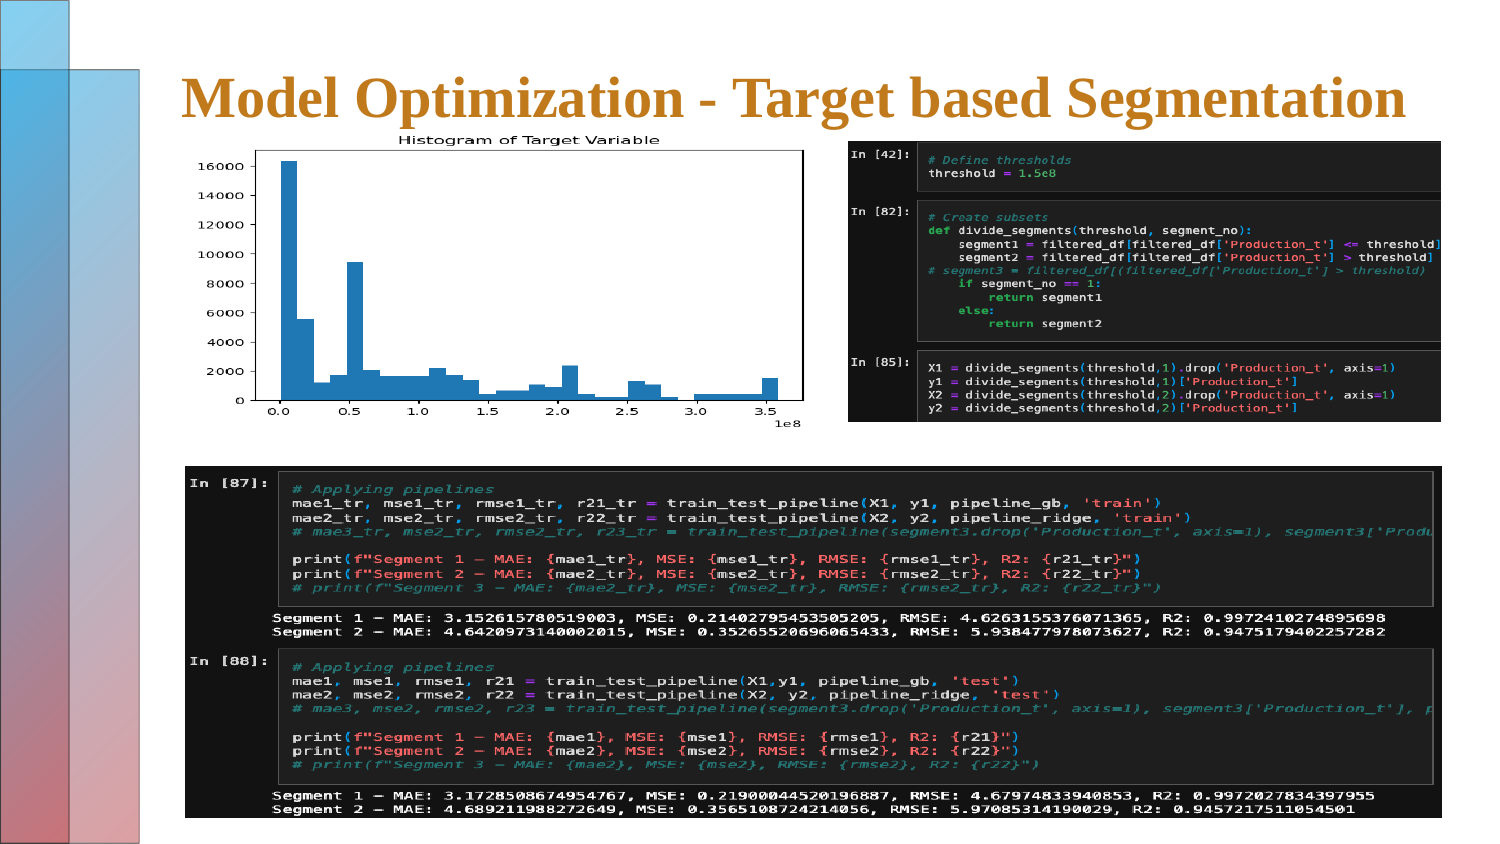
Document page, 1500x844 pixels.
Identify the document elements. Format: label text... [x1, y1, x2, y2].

title Model Optimization - Target based Segmentation [169, 54, 1500, 146]
picture [847, 141, 1442, 423]
picture [184, 461, 1442, 819]
picture [184, 128, 814, 435]
